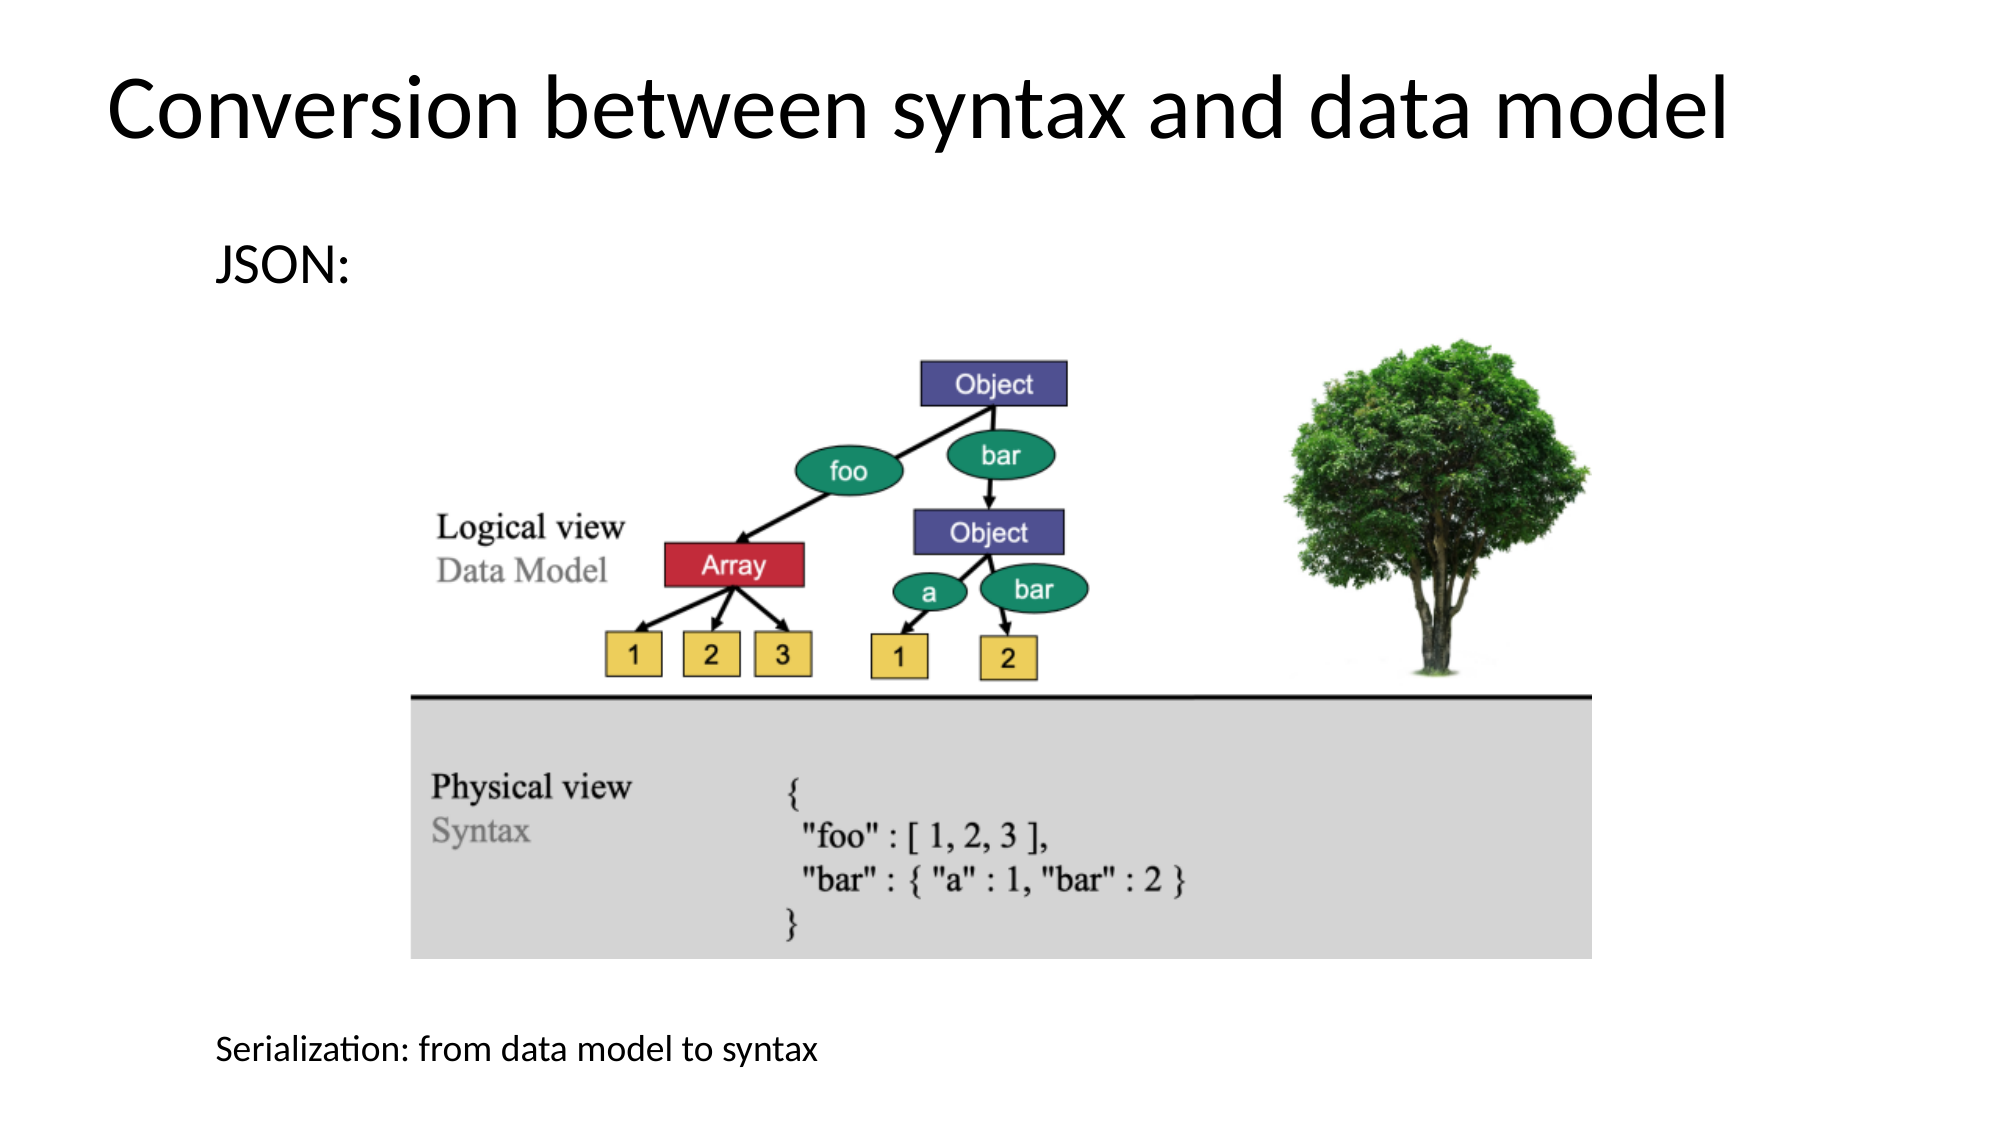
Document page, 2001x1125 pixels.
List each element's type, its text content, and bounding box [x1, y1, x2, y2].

text_box Serialization: from data model to syntax [200, 1016, 868, 1076]
title Conversion between syntax and data model [93, 0, 1818, 218]
text_box JSON: [200, 217, 868, 303]
picture [408, 327, 1592, 960]
